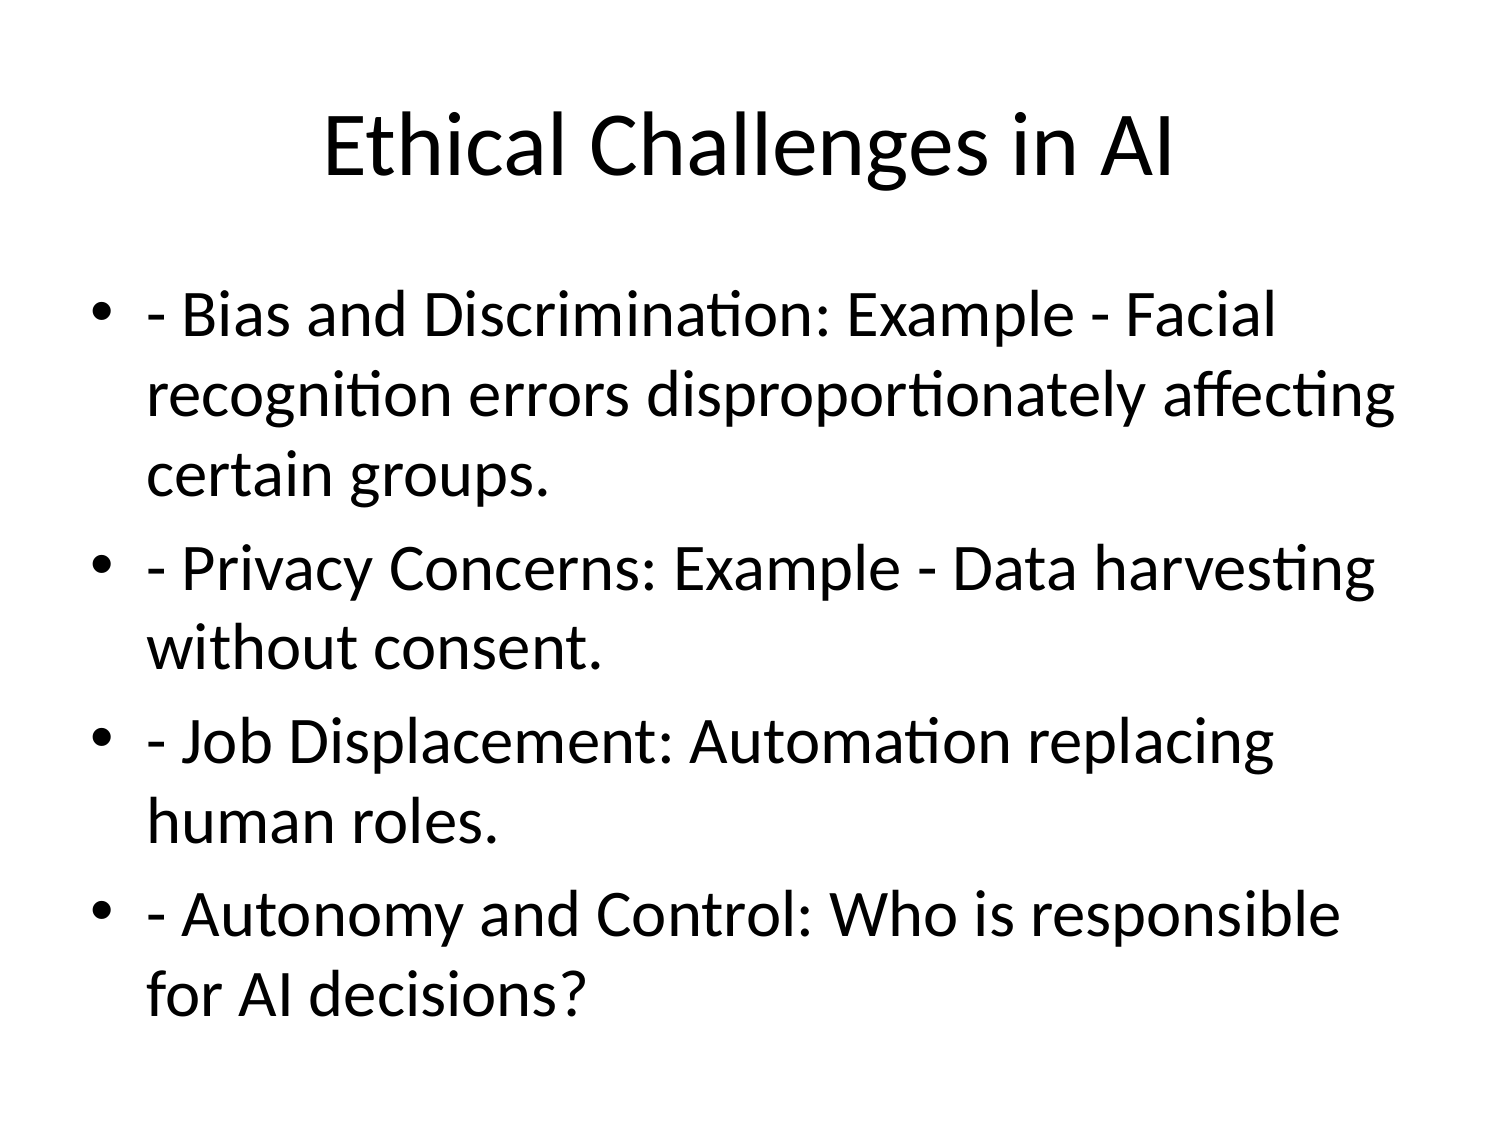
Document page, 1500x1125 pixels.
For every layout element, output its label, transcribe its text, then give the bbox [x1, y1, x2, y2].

list - Bias and Discrimination: Example - Facial recognition errors disproportionately affecting certain groups. - Privacy Concerns: Example - Data harvesting without consent. - Job Displacement: Automation replacing human roles. - Autonomy and Control: Who is responsible for AI decisions? [75, 262, 1425, 1005]
title Ethical Challenges in AI [75, 45, 1425, 233]
